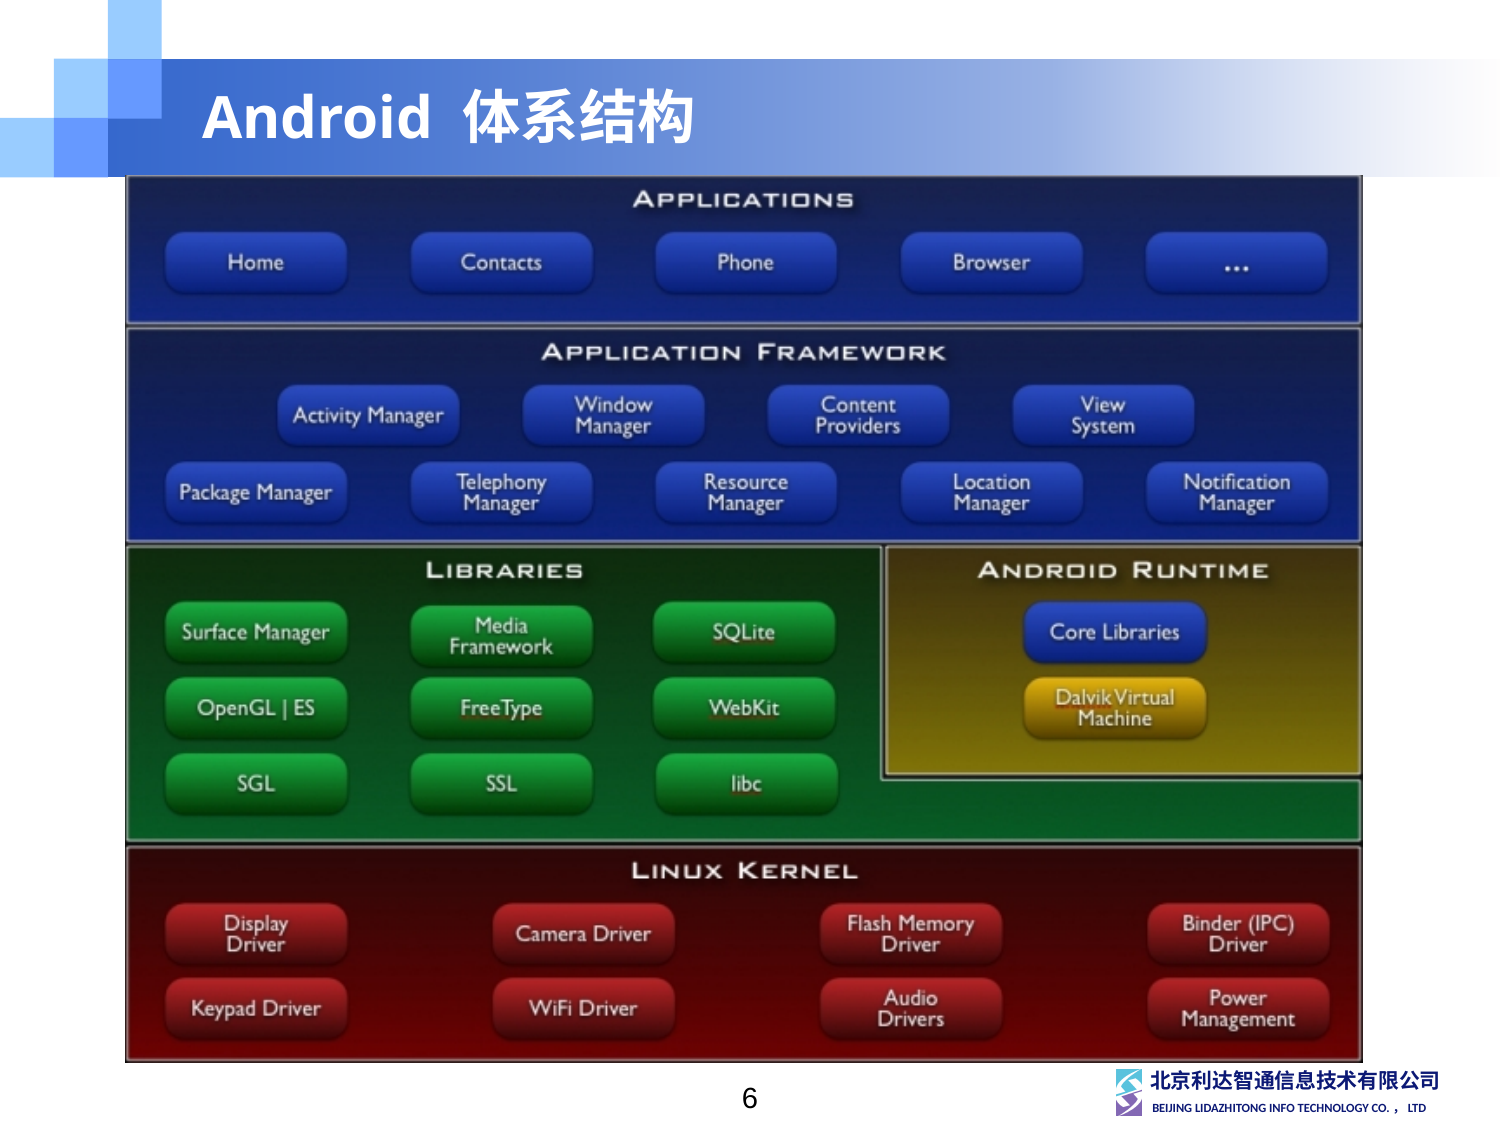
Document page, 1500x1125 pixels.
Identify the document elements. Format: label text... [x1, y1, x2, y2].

title Android 体系结构 [187, 74, 1038, 156]
picture [108, 59, 1500, 1063]
text_box 6 [575, 1072, 925, 1125]
picture [1116, 1069, 1142, 1116]
